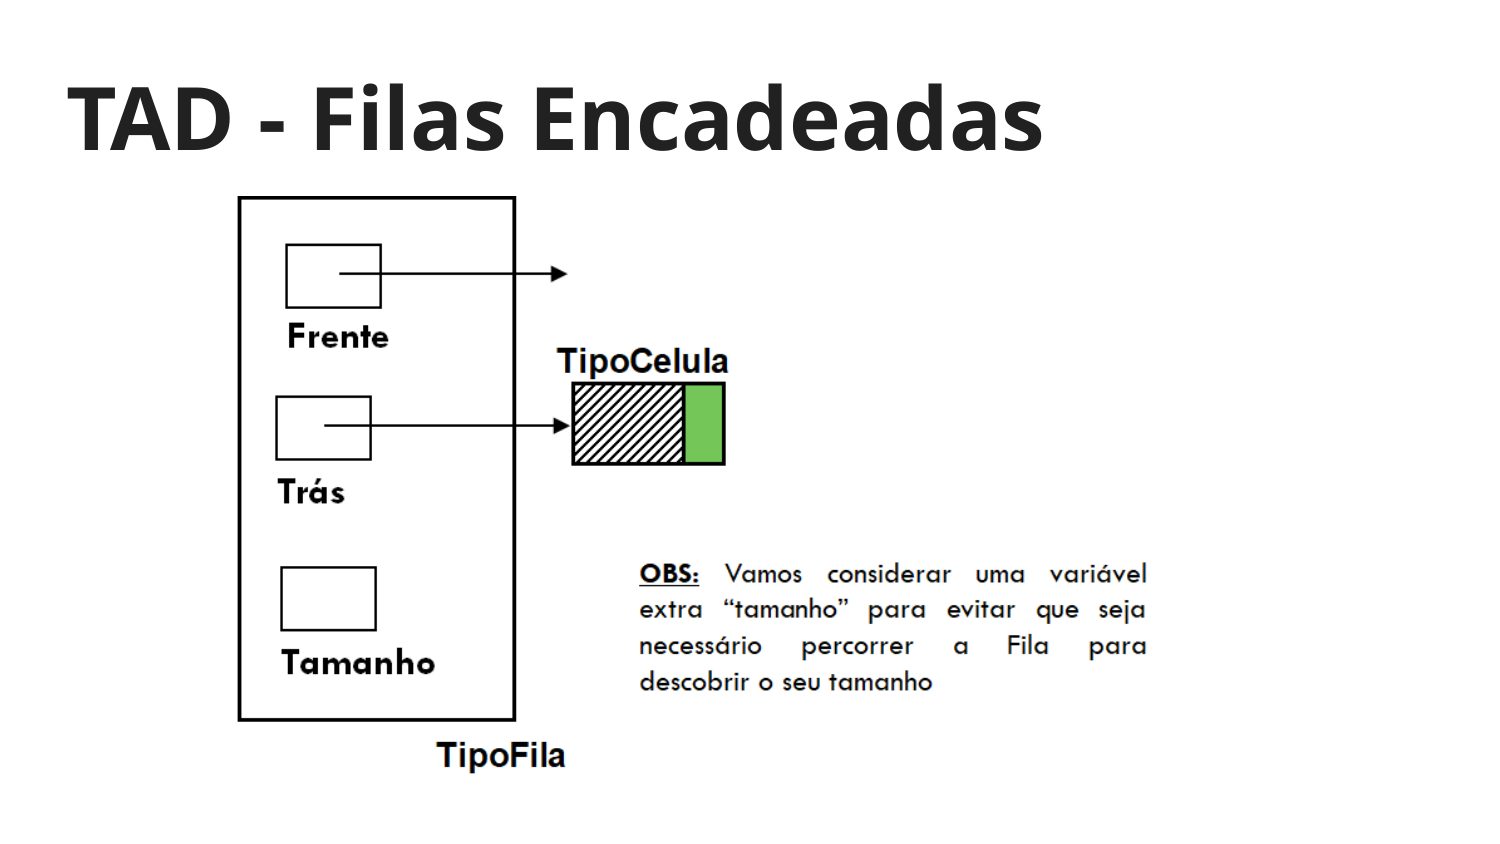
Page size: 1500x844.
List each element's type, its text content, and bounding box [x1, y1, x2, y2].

title TAD - Filas Encadeadas [51, 48, 1449, 180]
picture [234, 196, 1165, 796]
